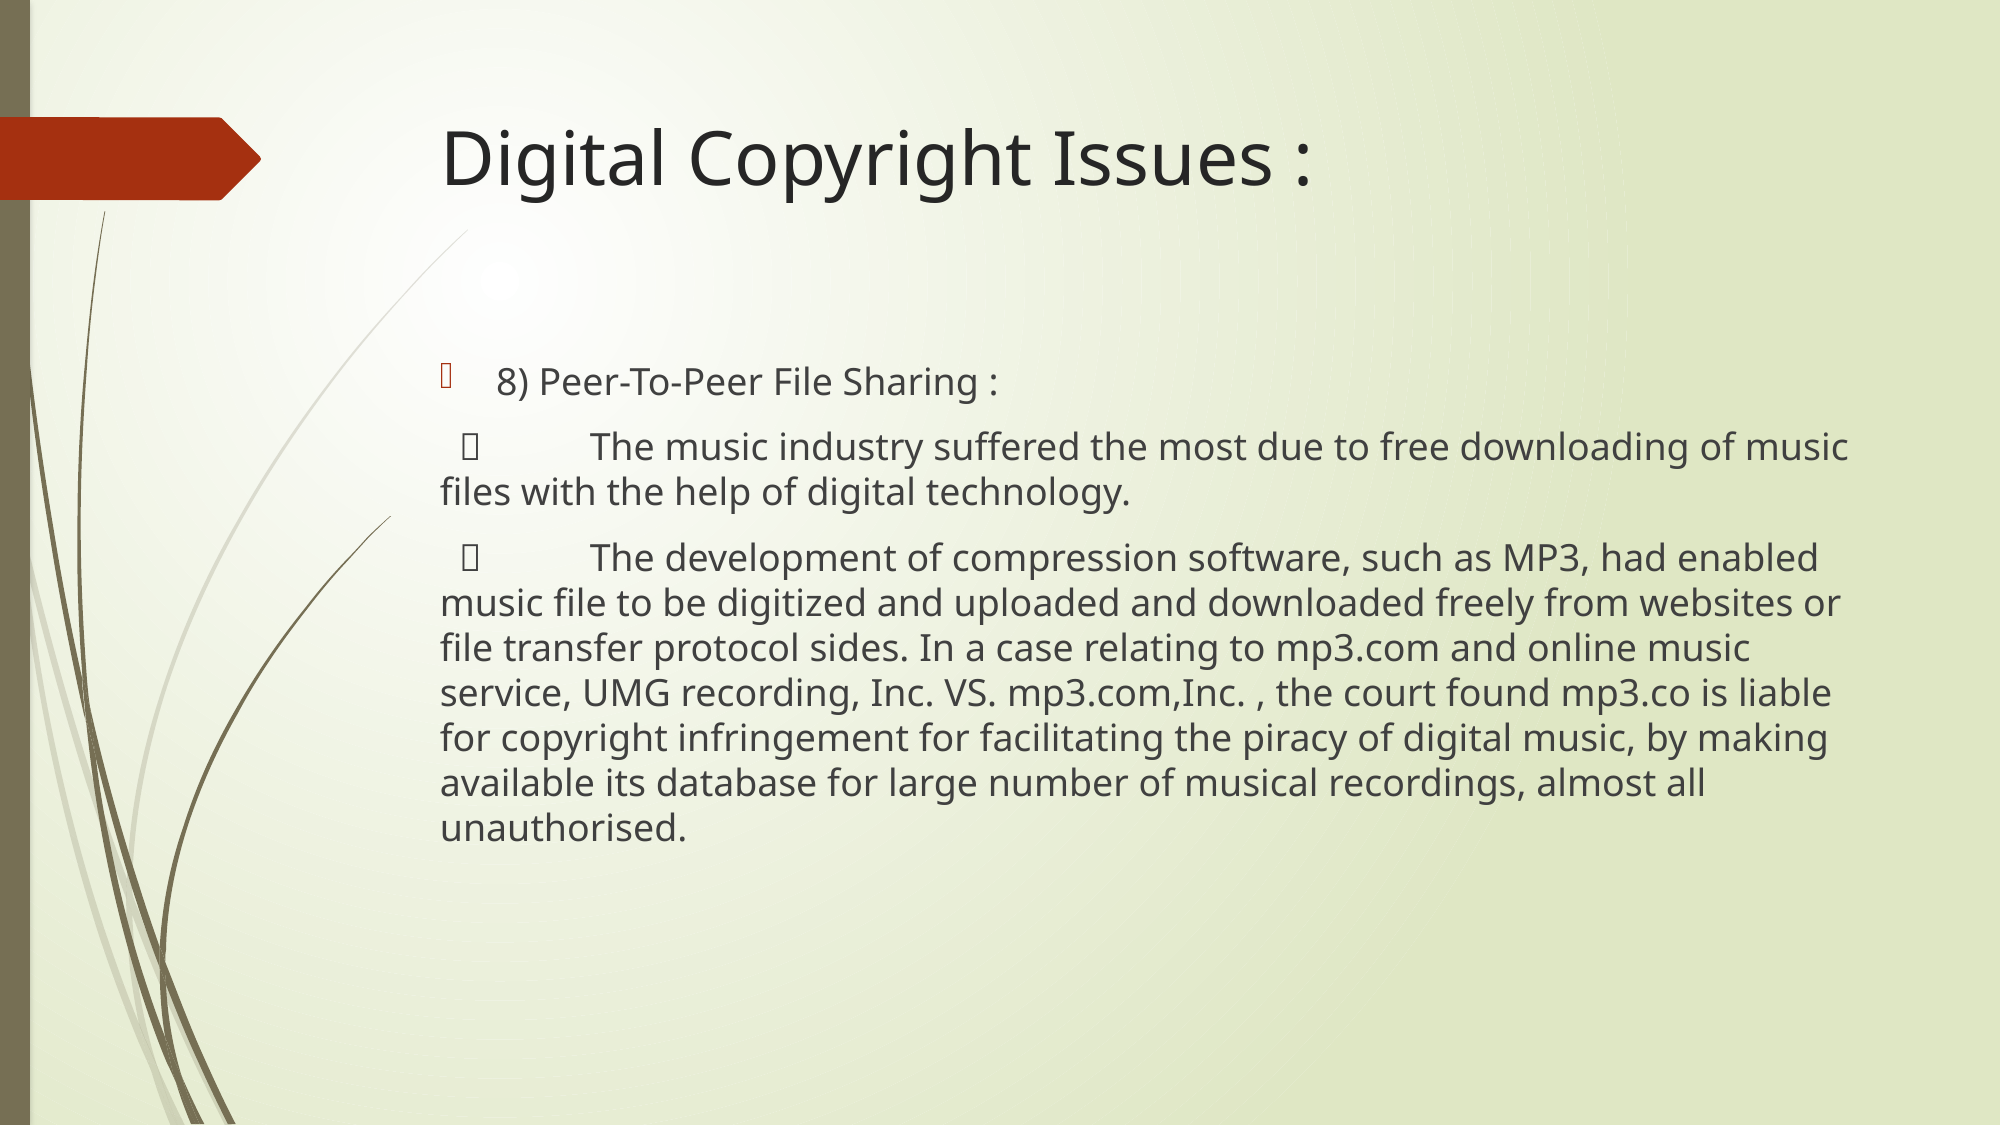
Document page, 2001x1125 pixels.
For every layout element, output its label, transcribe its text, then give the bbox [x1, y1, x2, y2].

title Digital Copyright Issues : [425, 102, 1888, 313]
list 8) Peer-To-Peer File Sharing :  The music industry suffered the most due to free downloading of music files with the help of digital technology.  The development of compression software, such as MP3, had enabled music file to be digitized and uploaded and downloaded freely from websites or file transfer protocol sides. In a case relating to mp3.com and online music service, UMG recording, Inc. VS. mp3.com,Inc. , the court found mp3.co is liable for copyright infringement for facilitating the piracy of digital music, by making available its database for large number of musical recordings, almost all unauthorised. [424, 350, 1888, 970]
